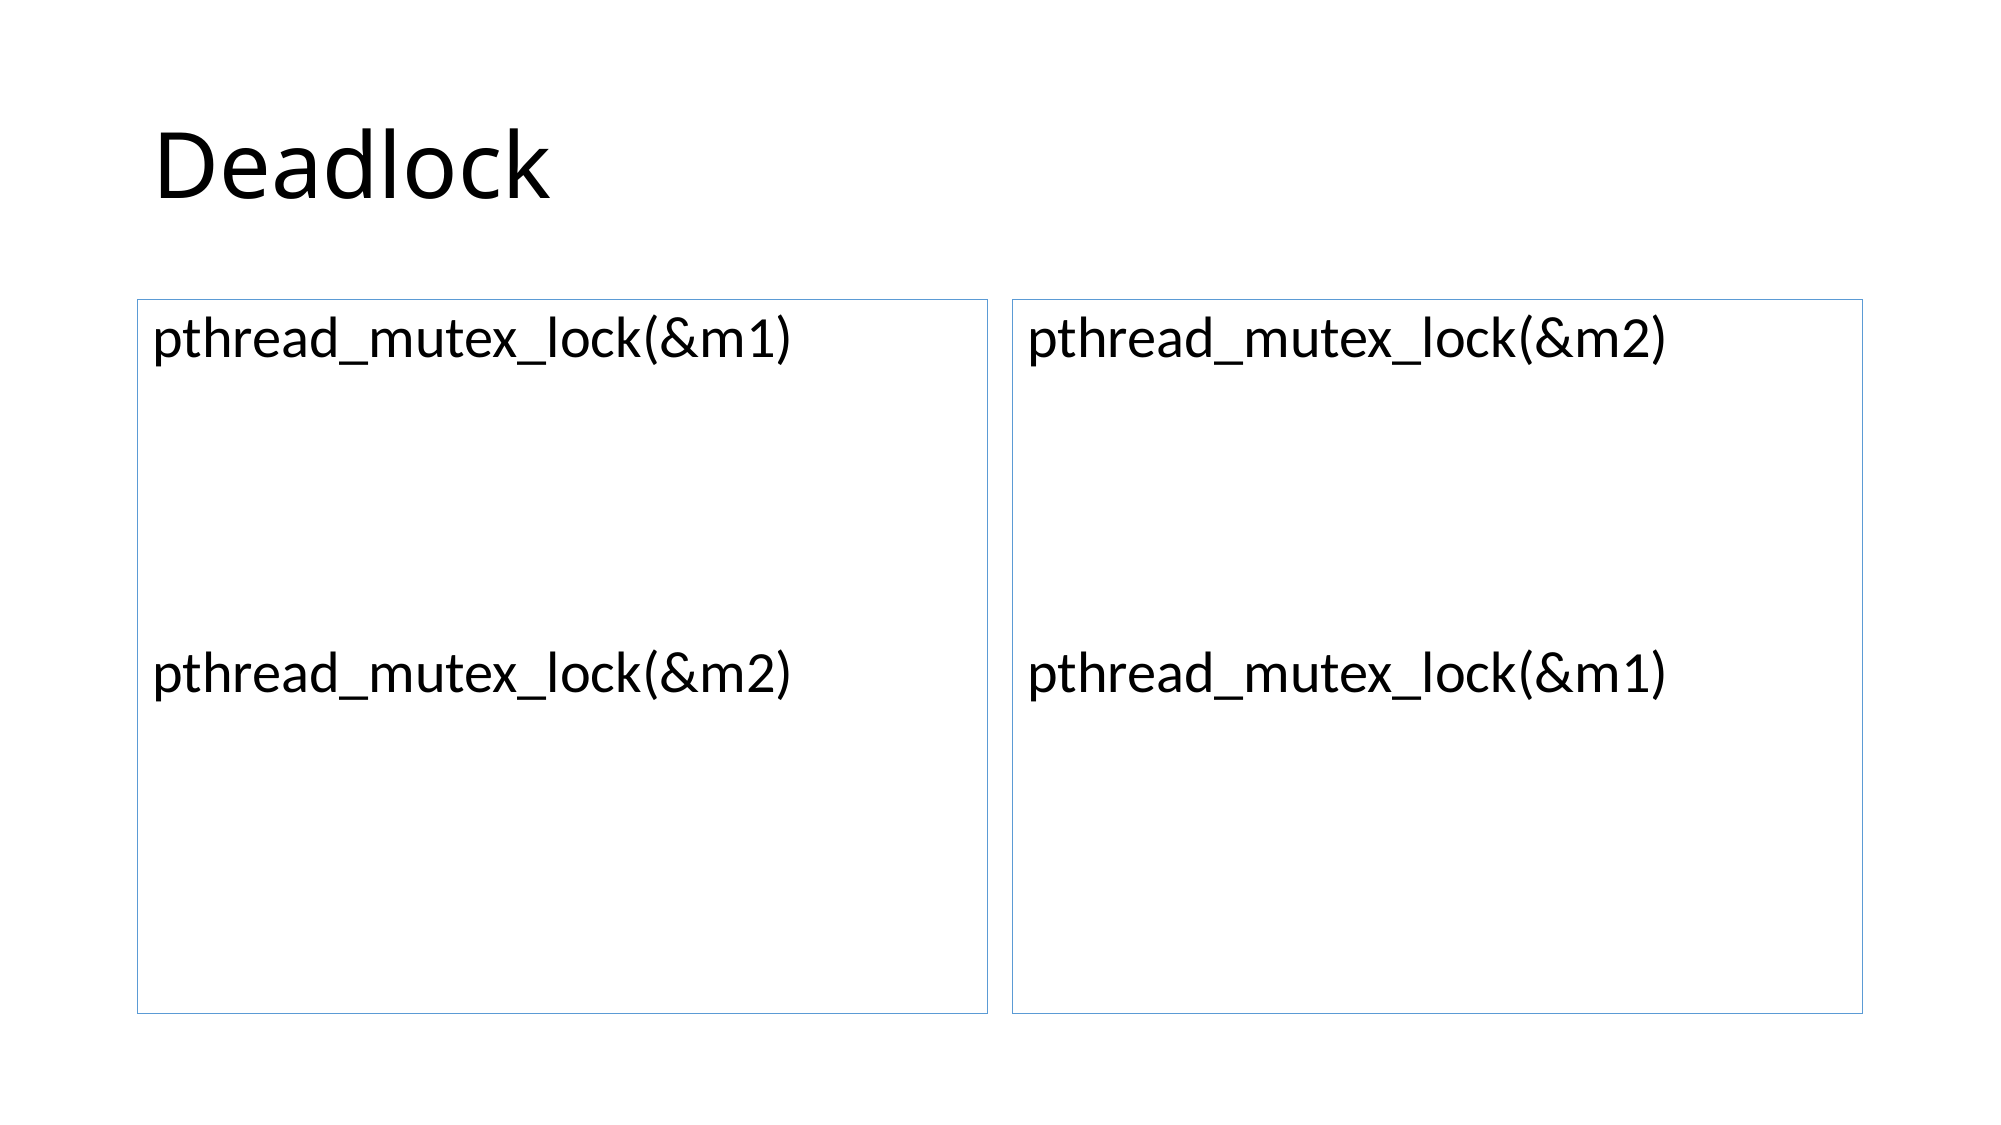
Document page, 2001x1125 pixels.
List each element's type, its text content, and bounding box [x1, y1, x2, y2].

title Deadlock [137, 59, 1863, 278]
list pthread_mutex_lock(&m1) pthread_mutex_lock(&m2) [137, 299, 988, 1014]
list pthread_mutex_lock(&m2) pthread_mutex_lock(&m1) [1012, 299, 1863, 1014]
